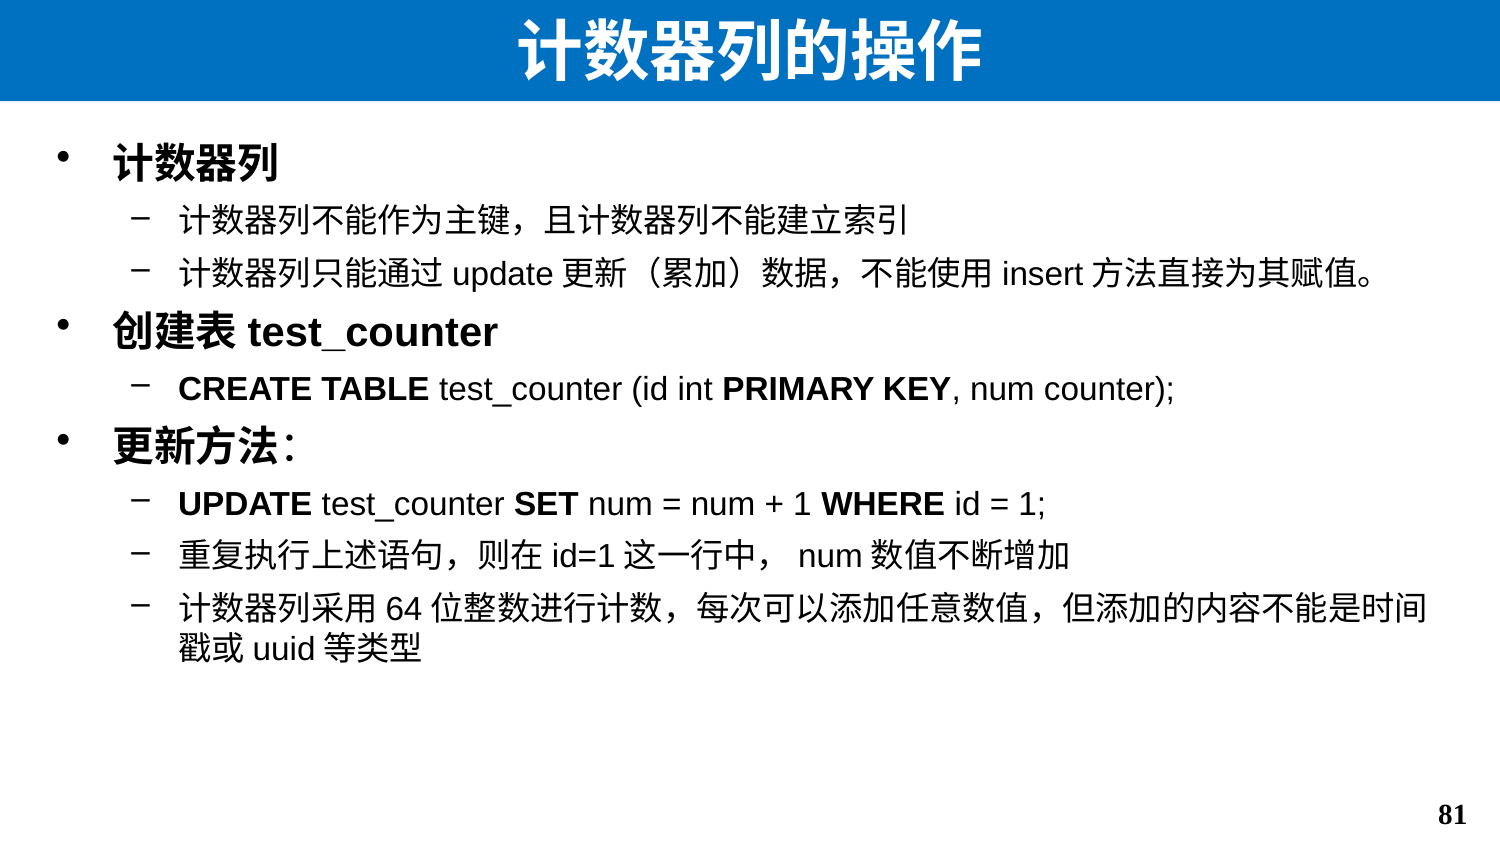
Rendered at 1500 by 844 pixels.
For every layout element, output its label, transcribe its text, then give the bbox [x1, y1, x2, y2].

title 计数器列的操作 [0, 0, 1500, 102]
list 计数器列 计数器列不能作为主键，且计数器列不能建立索引 计数器列只能通过update更新（累加）数据，不能使用insert方法直接为其赋值。 创建表test_counter CREATE TABLE test_counter (id int PRIMARY KEY, num counter); 更新方法： UPDATE test_counter SET num = num + 1 WHERE id = 1; 重复执行上述语句，则在id=1这一行中，num数值不断增加 计数器列采用64位整数进行计数，每次可以添加任意数值，但添加的内容不能是时间戳或uuid等类型 [41, 129, 1447, 754]
